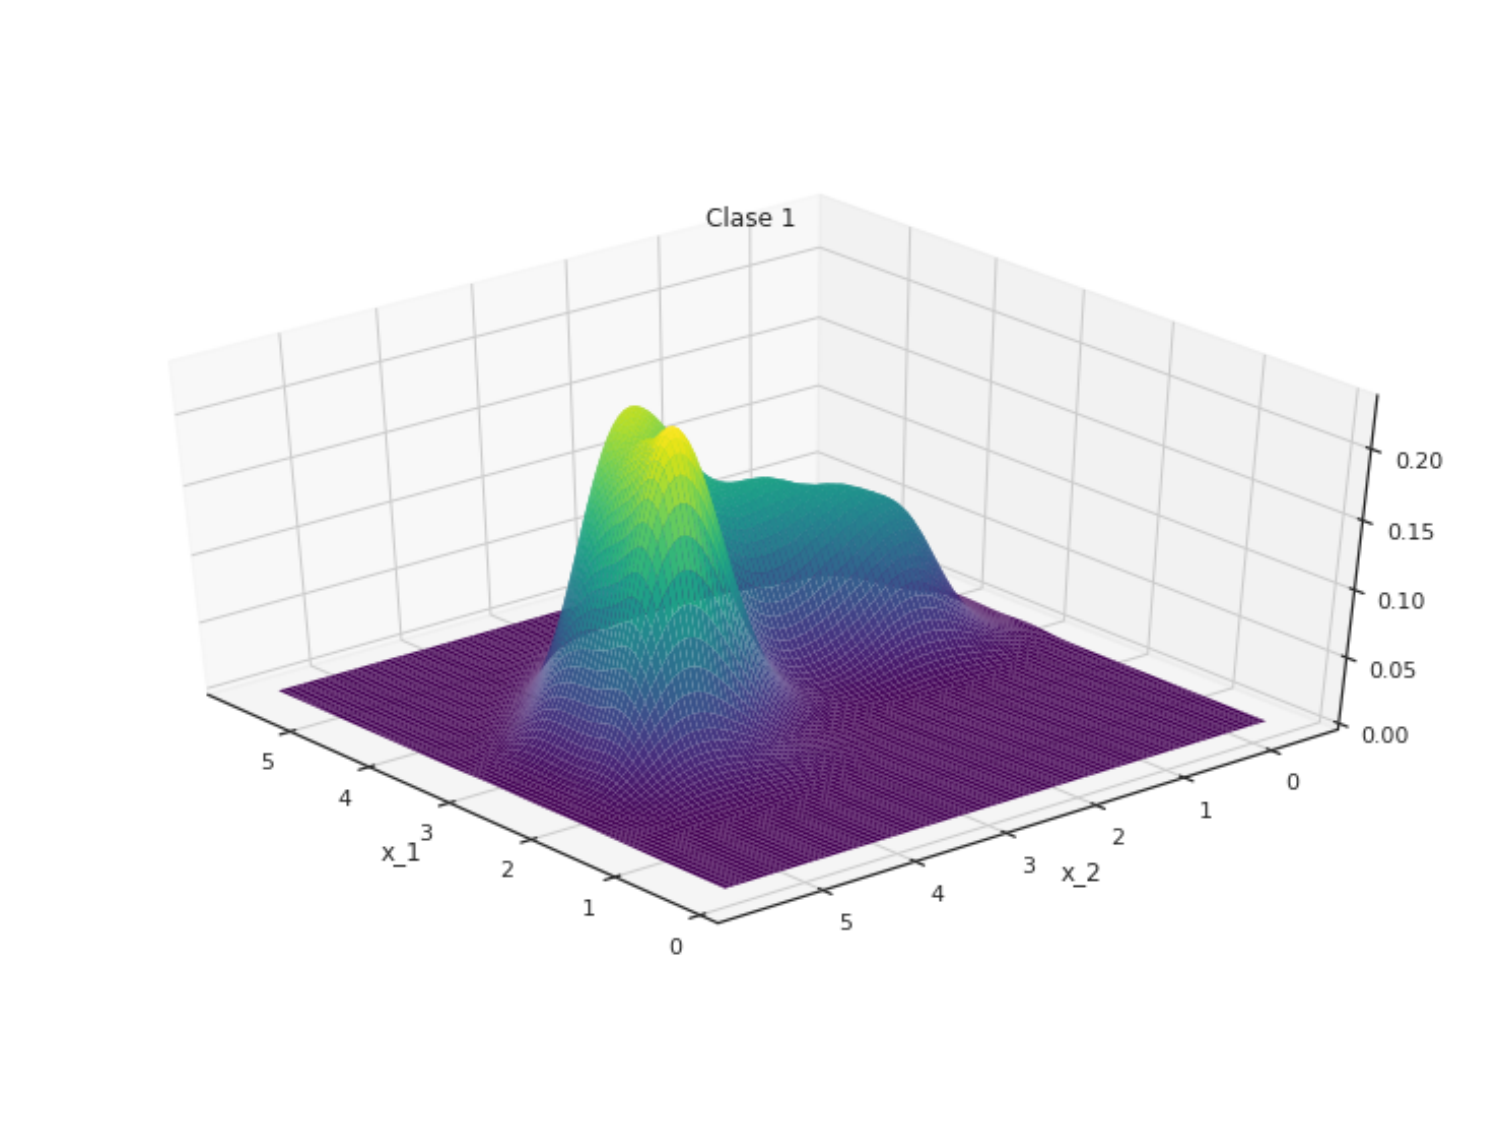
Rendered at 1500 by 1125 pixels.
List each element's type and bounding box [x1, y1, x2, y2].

picture [0, 162, 1500, 963]
